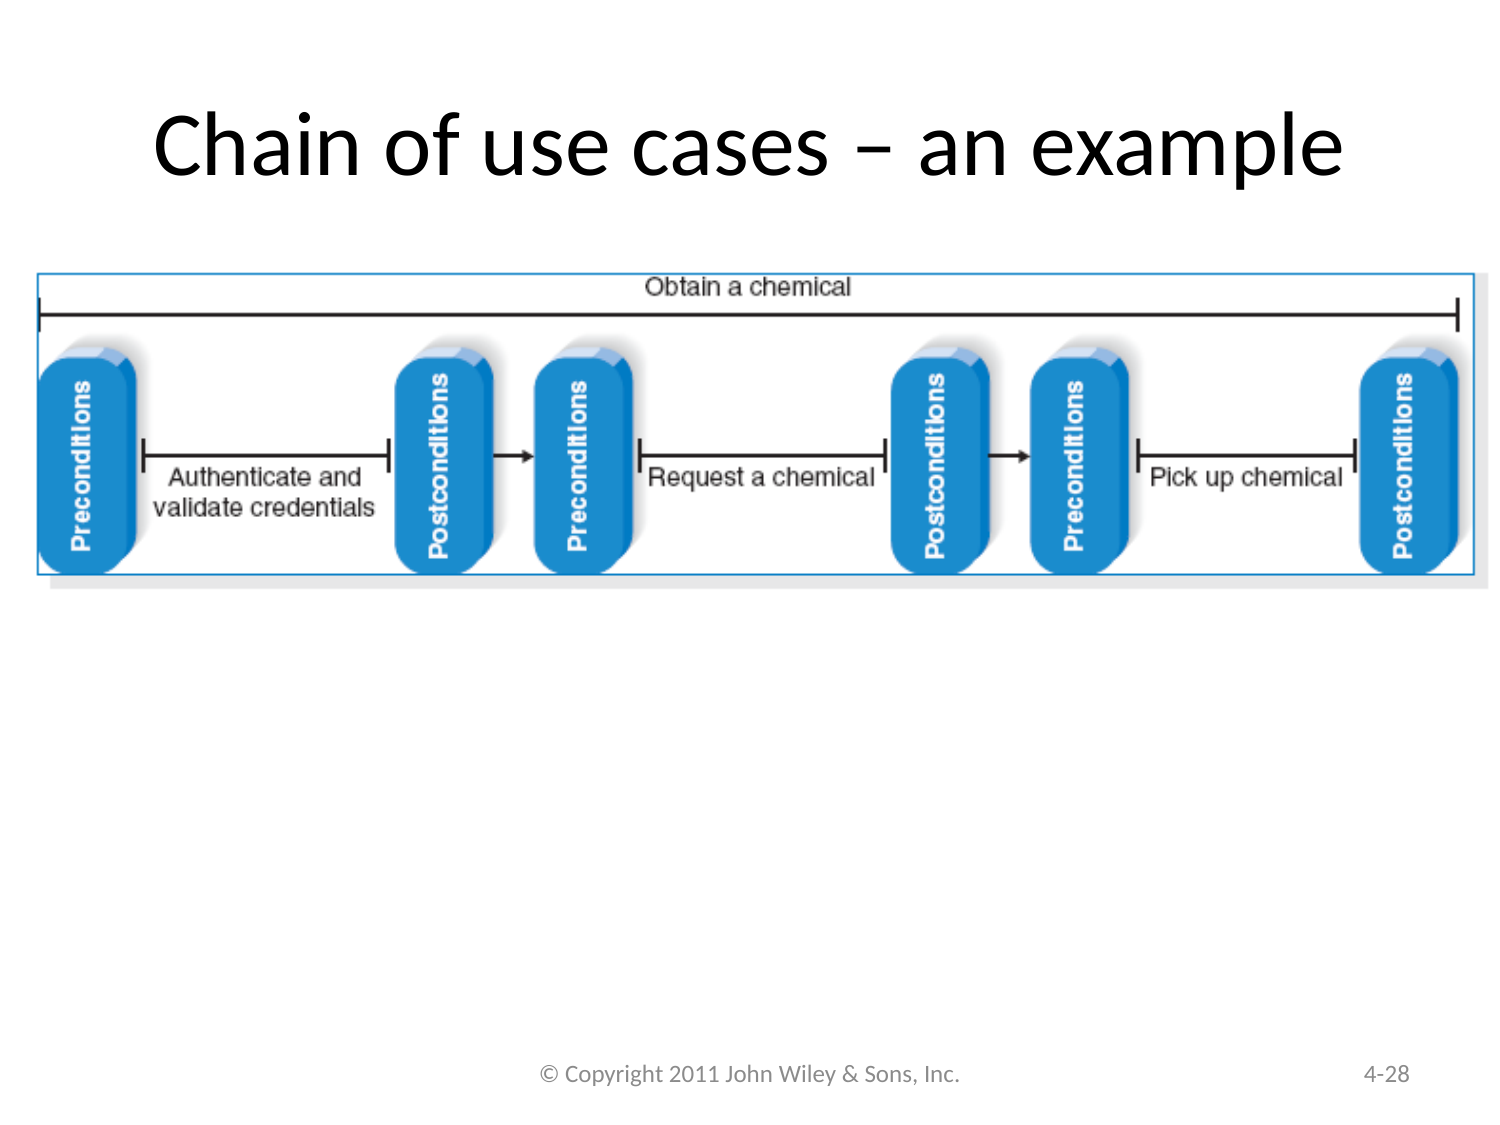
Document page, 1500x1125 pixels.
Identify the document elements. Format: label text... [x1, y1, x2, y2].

title Chain of use cases – an example [75, 45, 1425, 233]
picture [24, 262, 1500, 596]
footer © Copyright 2011 John Wiley & Sons, Inc. [512, 1042, 988, 1103]
slide_number 4-28 [1074, 1042, 1425, 1103]
